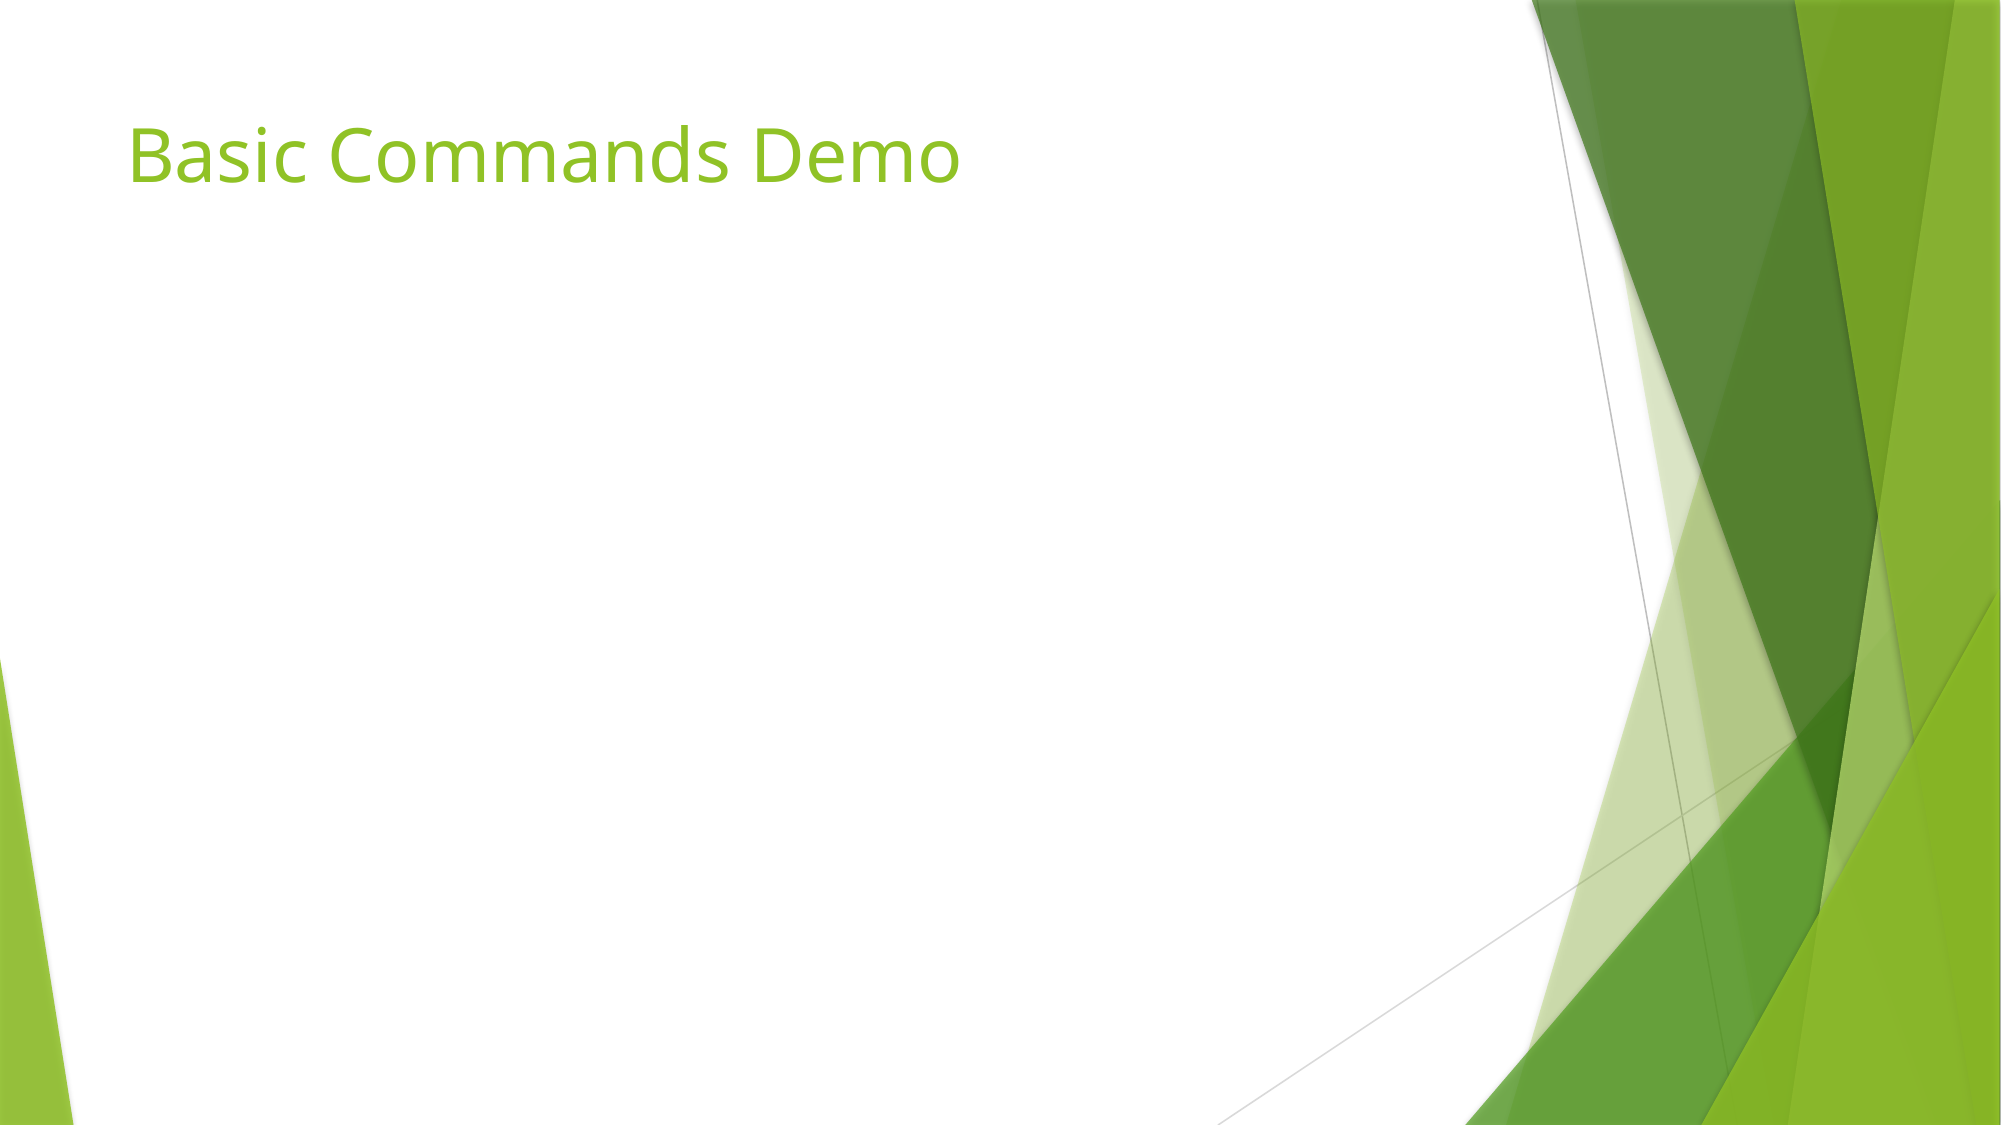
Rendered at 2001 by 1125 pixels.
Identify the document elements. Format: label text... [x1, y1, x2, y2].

title Basic Commands Demo [111, 99, 1522, 317]
